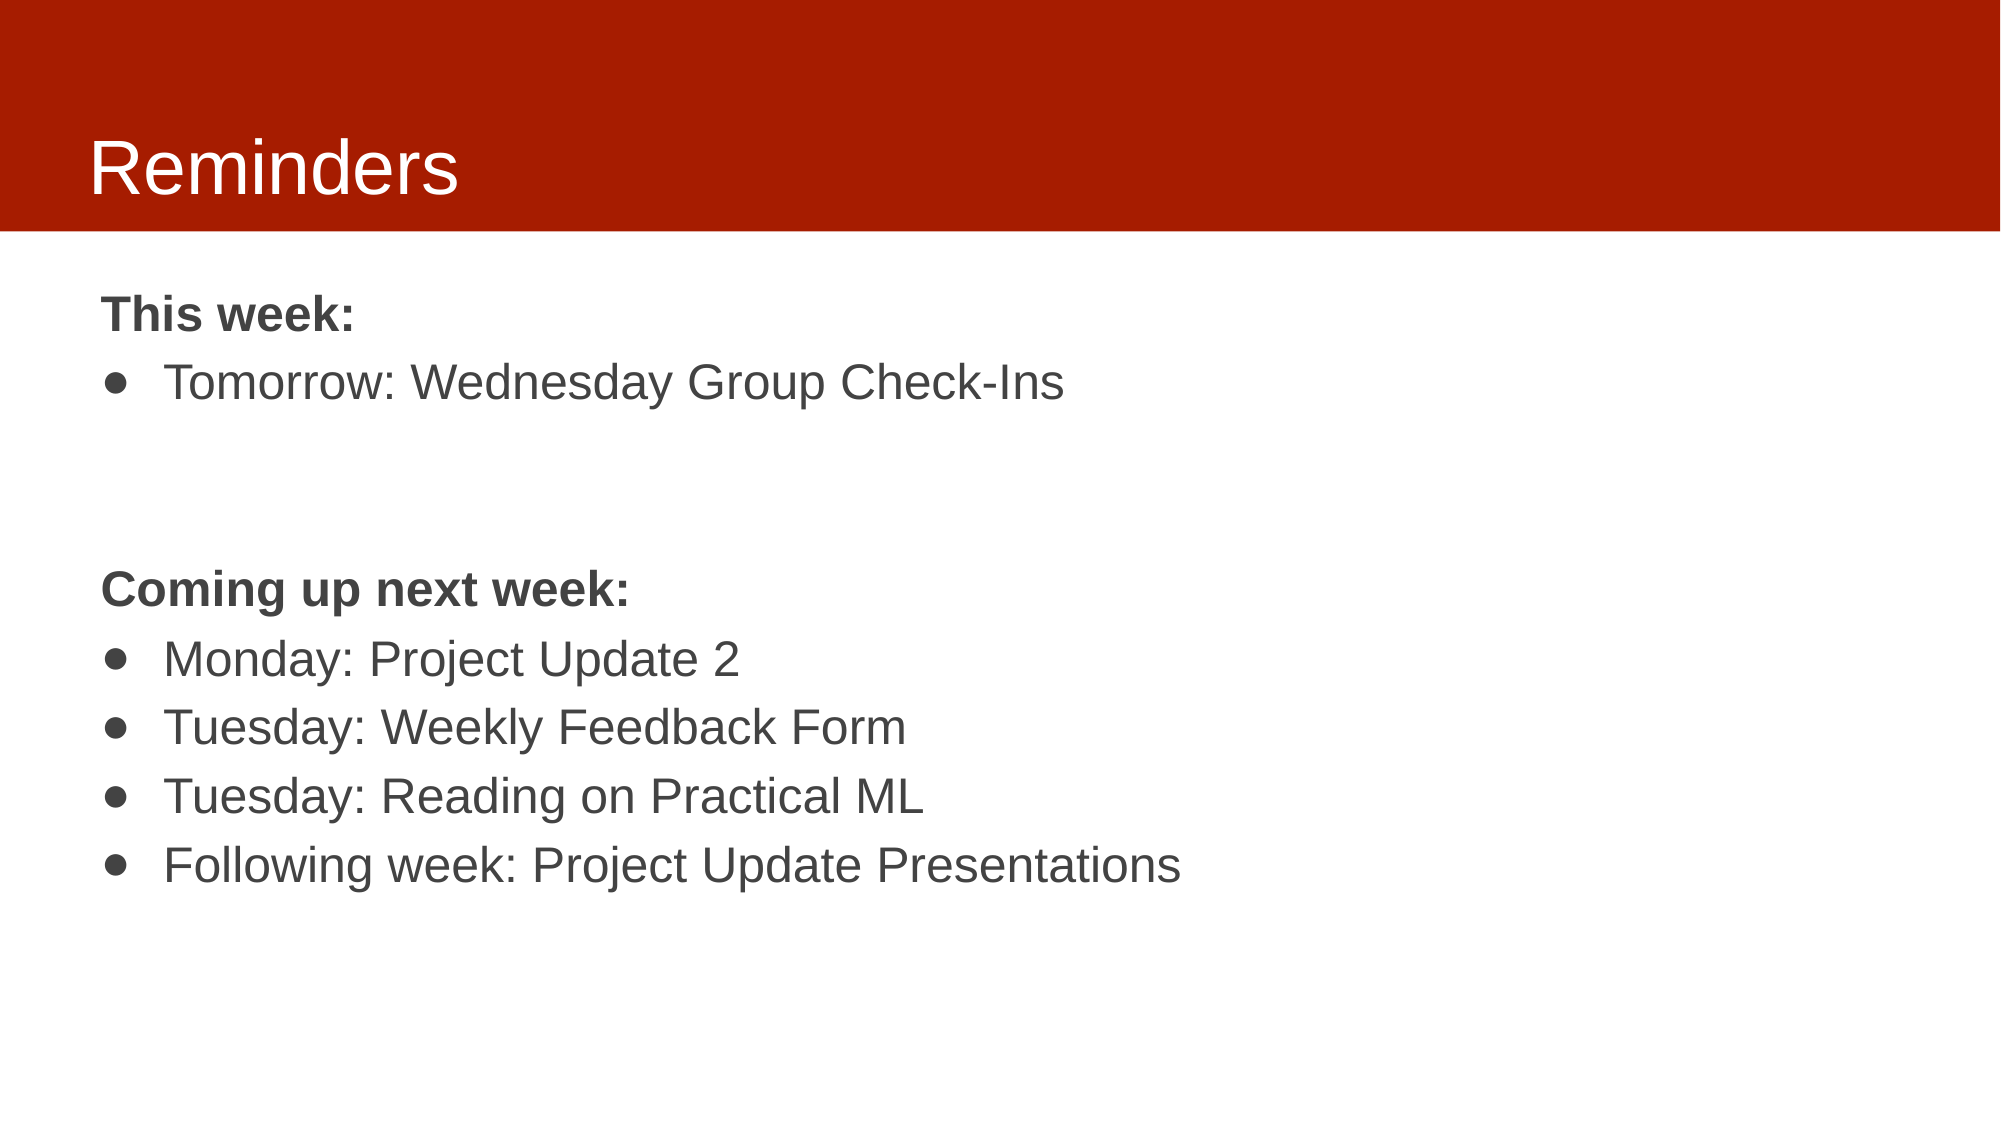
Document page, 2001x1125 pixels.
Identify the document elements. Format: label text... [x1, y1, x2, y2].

title Reminders [68, 97, 1932, 223]
list This week: Tomorrow: Wednesday Group Check-Ins Coming up next week: Monday: Project Update 2 Tuesday: Weekly Feedback Form Tuesday: Reading on Practical ML Following week: Project Update Presentations [68, 252, 1932, 1000]
